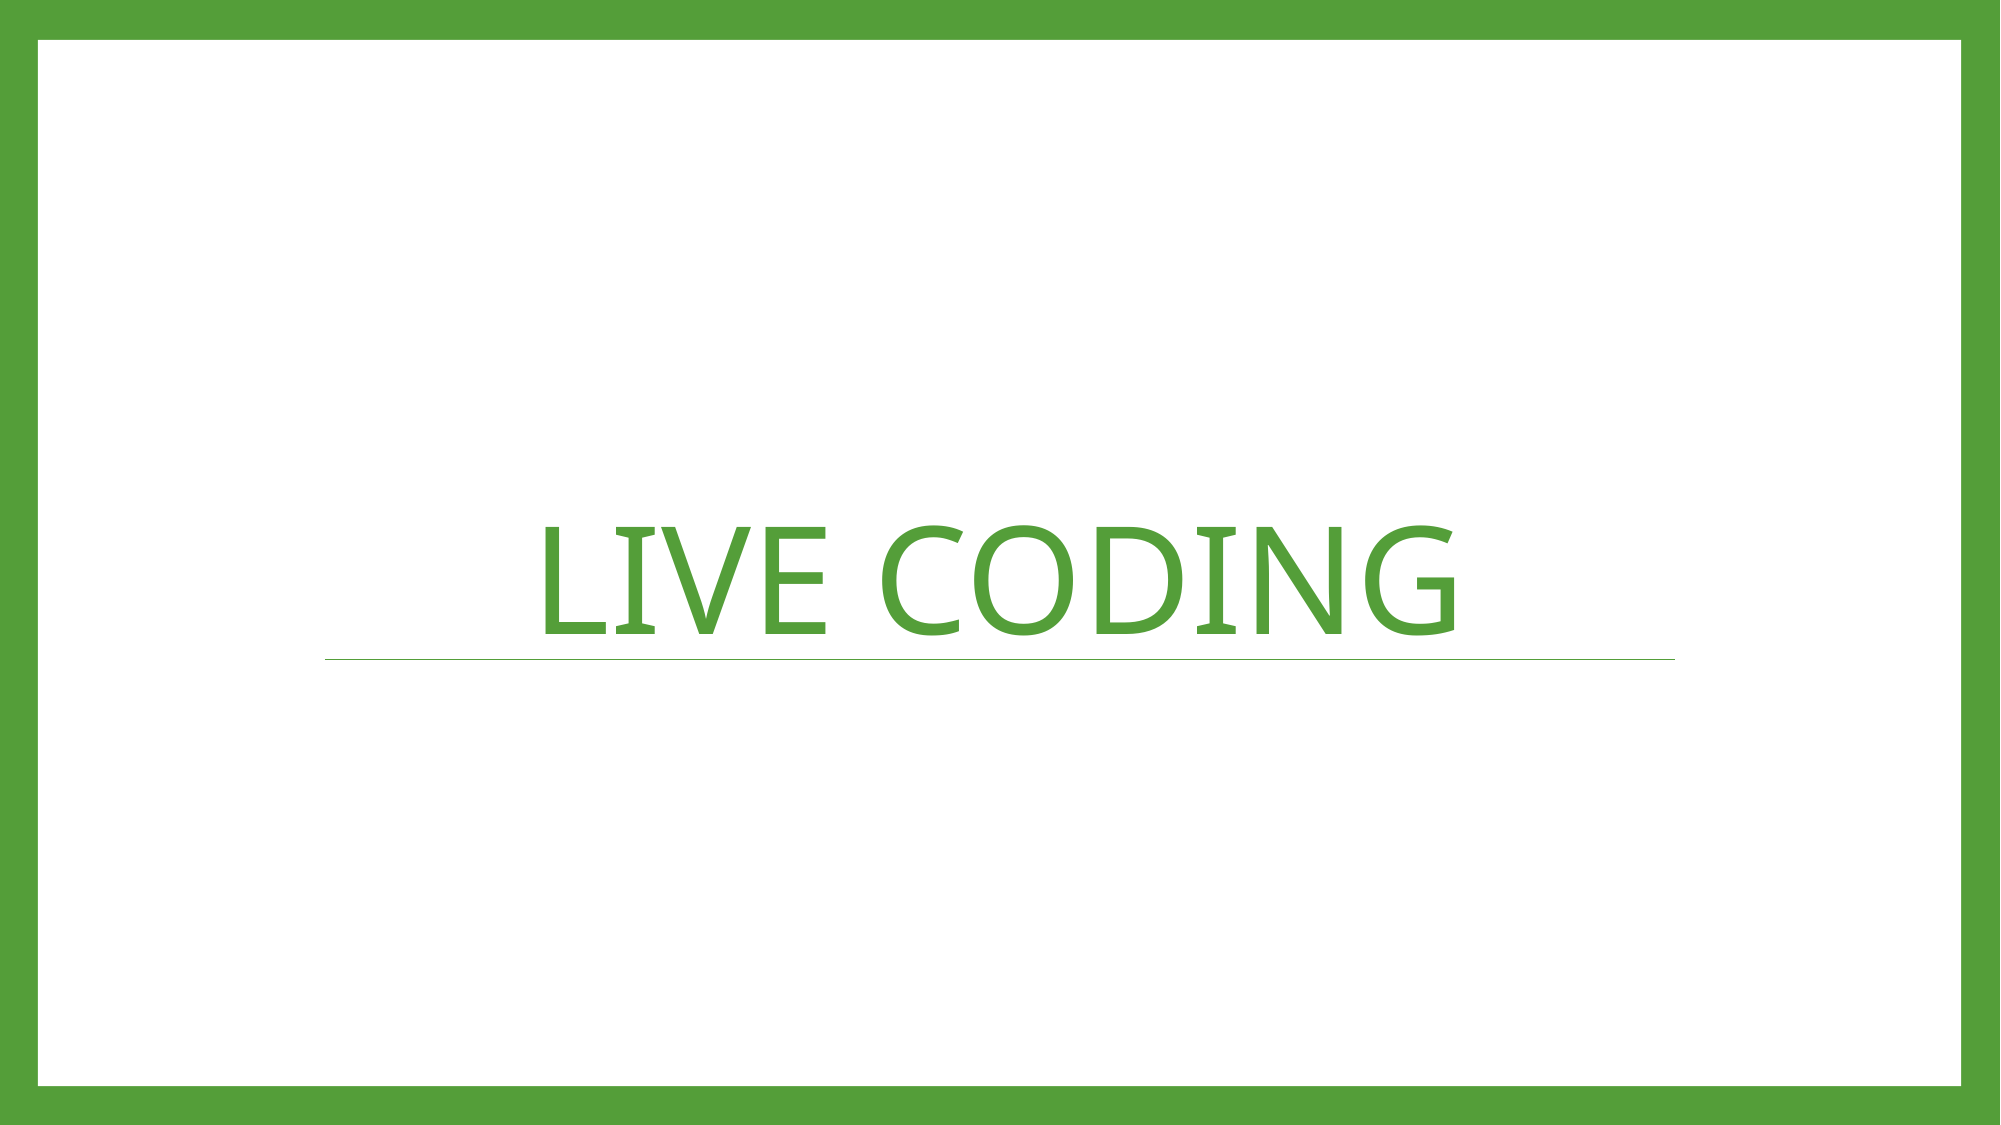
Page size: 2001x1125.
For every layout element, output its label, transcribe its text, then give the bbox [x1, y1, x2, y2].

title Live coding [181, 192, 1817, 673]
